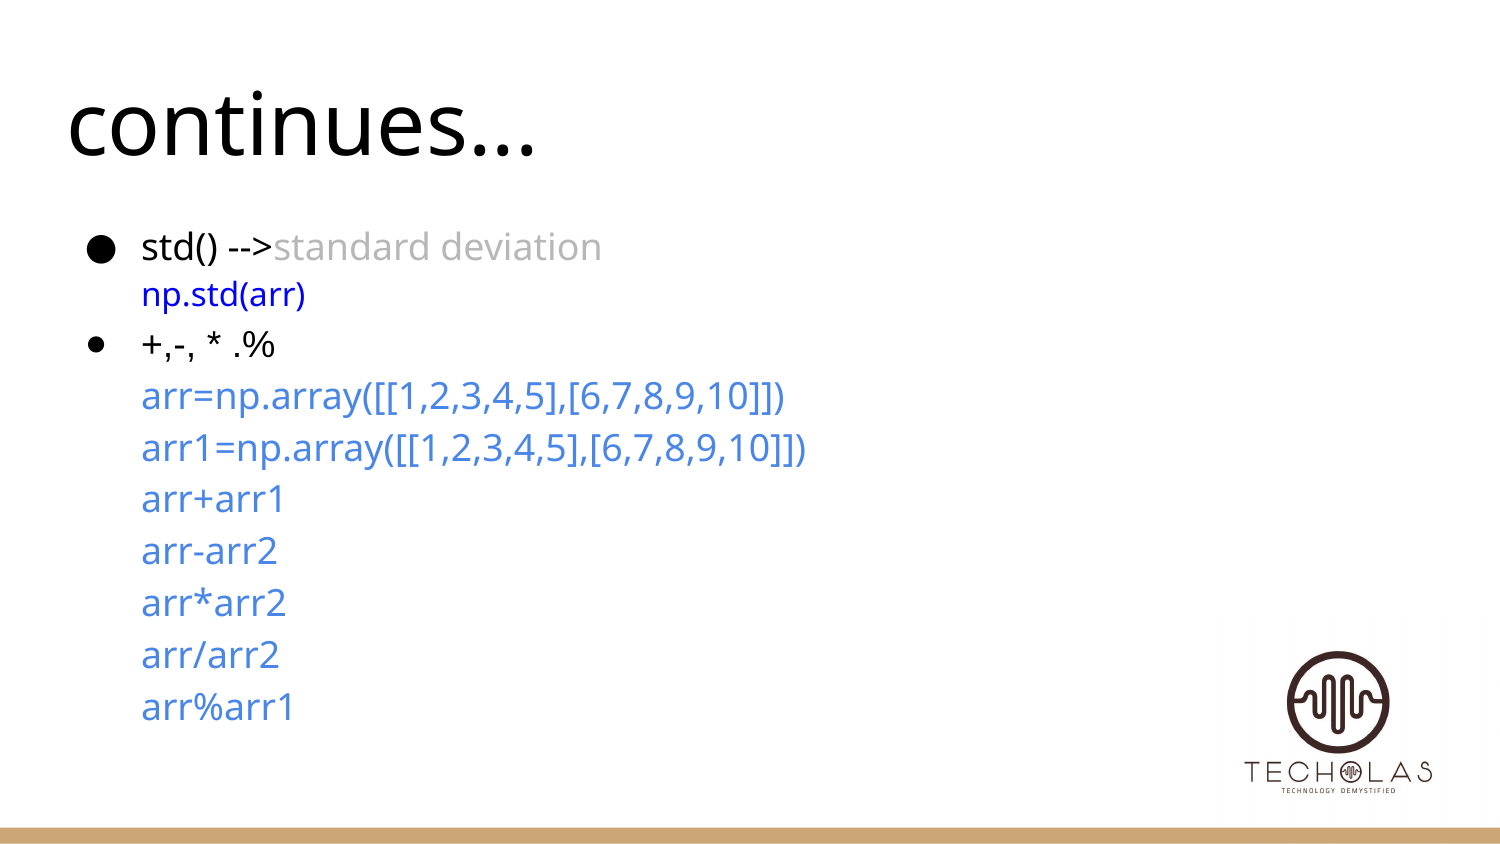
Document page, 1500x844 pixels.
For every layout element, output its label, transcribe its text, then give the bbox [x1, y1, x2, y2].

title continues... [51, 51, 1449, 189]
list std() -->standard deviation np.std(arr) +,-, * .% arr=np.array([[1,2,3,4,5],[6,7,8,9,10]]) arr1=np.array([[1,2,3,4,5],[6,7,8,9,10]]) arr+arr1 arr-arr2 arr*arr2 arr/arr2 arr%arr1 [51, 200, 1449, 752]
picture [1190, 613, 1500, 827]
